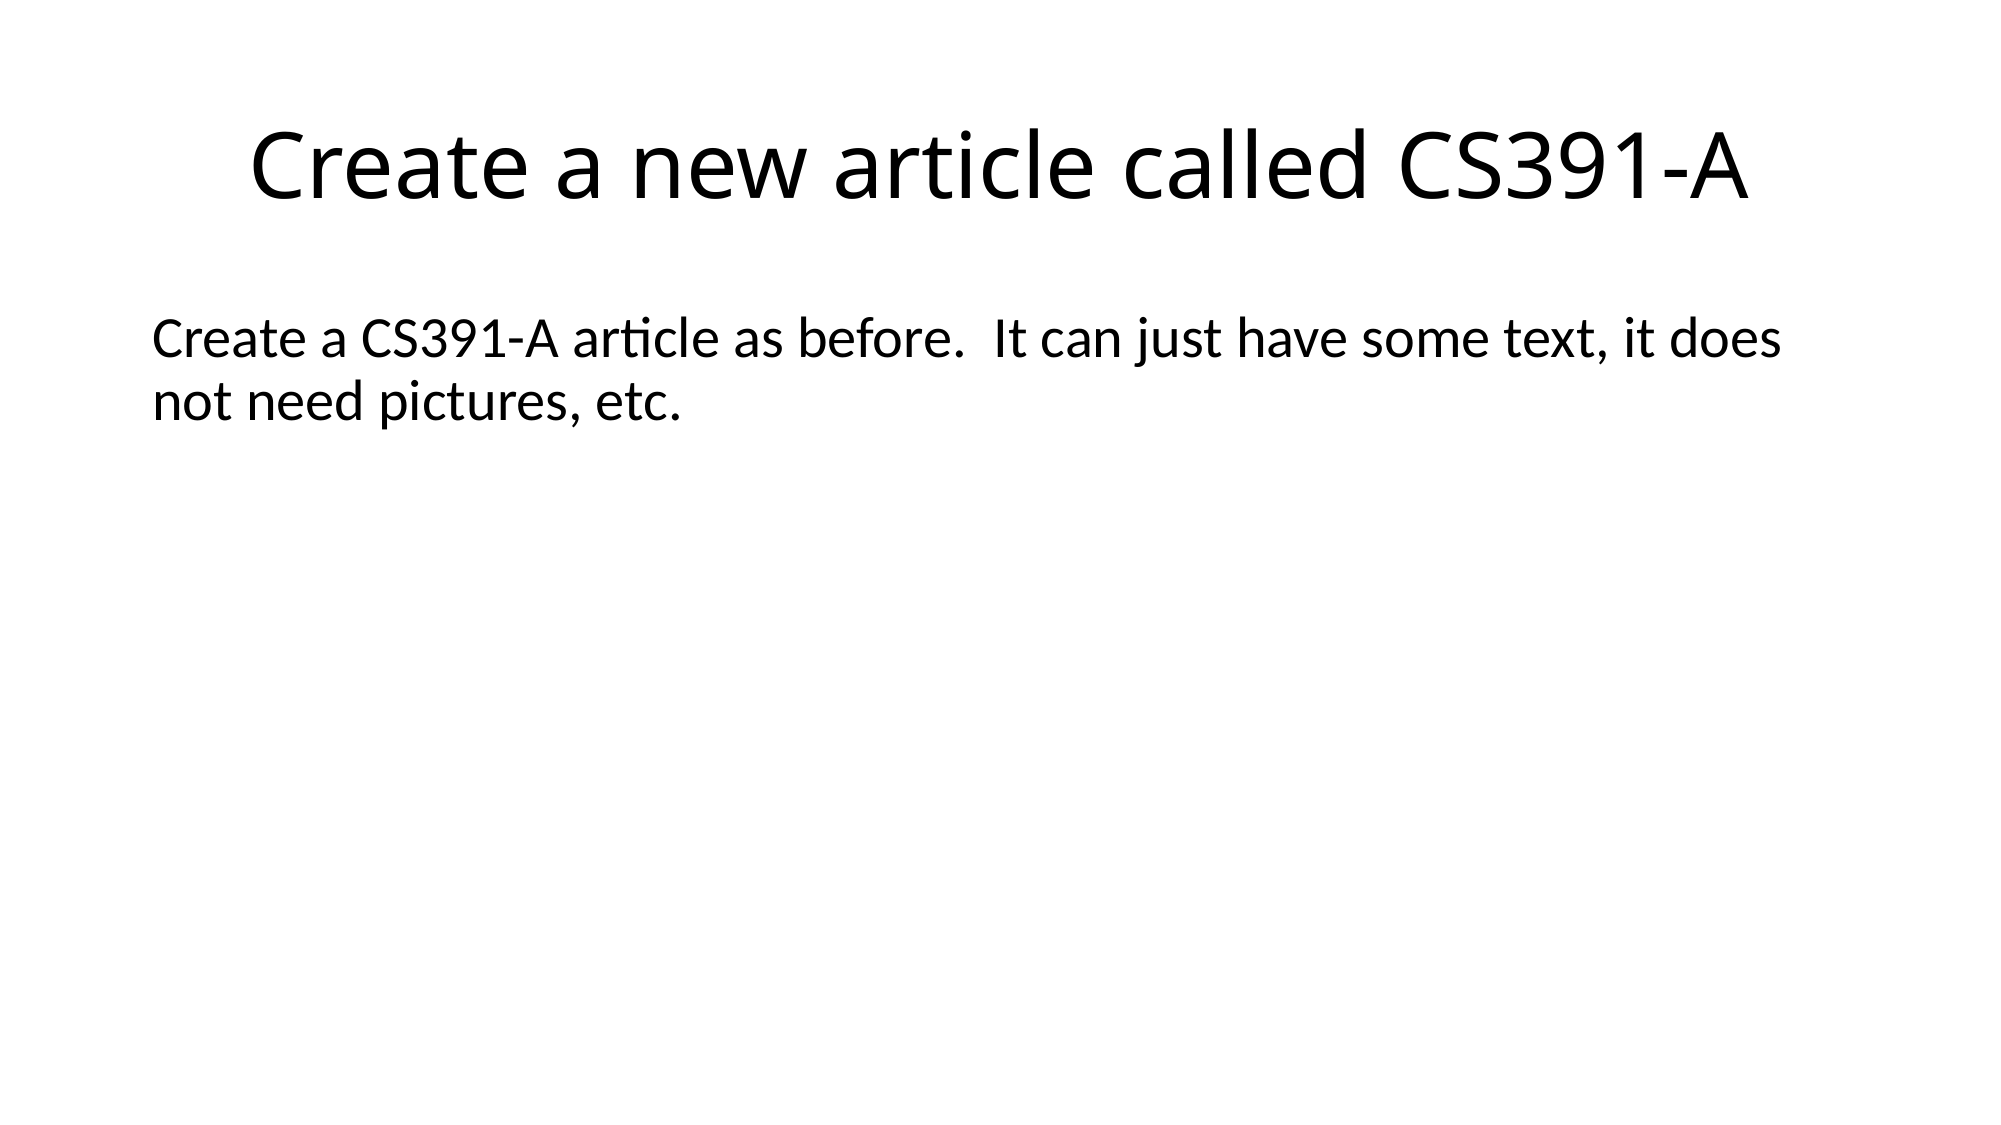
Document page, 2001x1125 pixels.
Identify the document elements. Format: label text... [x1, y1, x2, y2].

title Create a new article called CS391-A [137, 59, 1863, 278]
list Create a CS391-A article as before. It can just have some text, it does not need pictures, etc. [137, 299, 1863, 1014]
